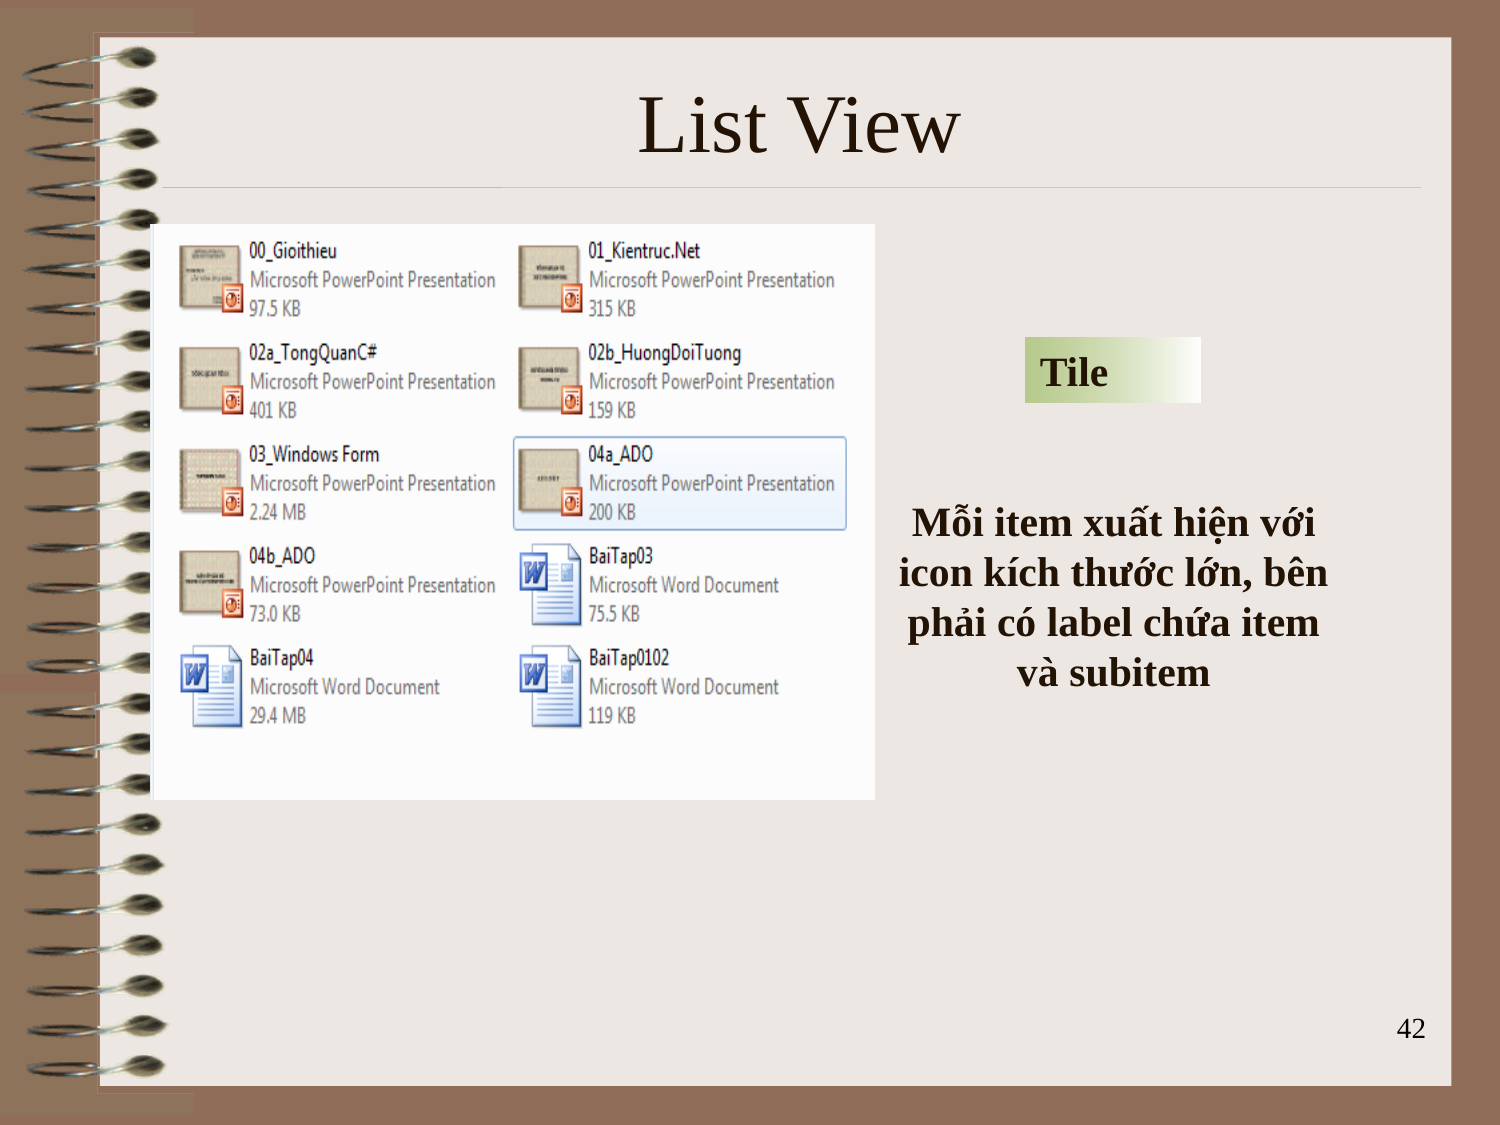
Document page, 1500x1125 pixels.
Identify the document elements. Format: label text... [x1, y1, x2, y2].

title List View [174, 62, 1425, 175]
text_box Mỗi item xuất hiện với icon kích thước lớn, bên phải có label chứa item và subitem [875, 487, 1353, 703]
slide_number 42 [1128, 1001, 1442, 1077]
picture [0, 8, 875, 1115]
text_box Tile [1025, 337, 1200, 403]
